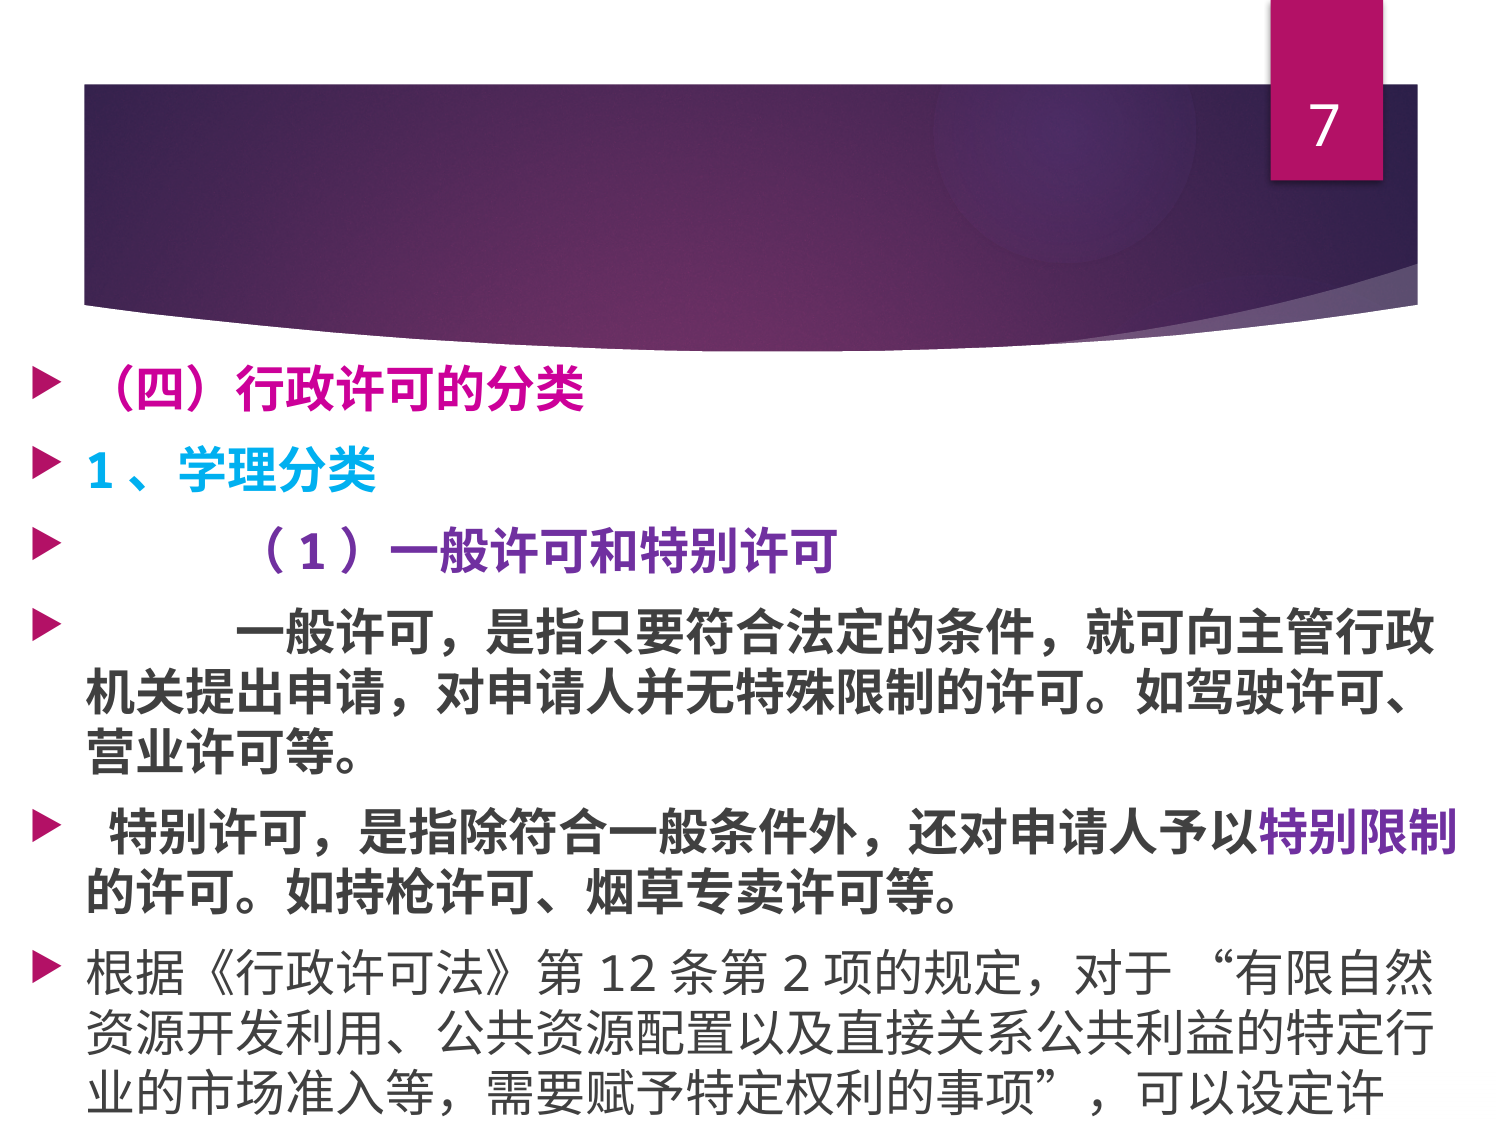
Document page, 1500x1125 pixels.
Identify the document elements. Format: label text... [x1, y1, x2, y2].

list （四）行政许可的分类 1、学理分类 （1）一般许可和特别许可 一般许可，是指只要符合法定的条件，就可向主管行政机关提出申请，对申请人并无特殊限制的许可。如驾驶许可、营业许可等。 特别许可，是指除符合一般条件外，还对申请人予以特别限制的许可。如持枪许可、烟草专卖许可等。 根据《行政许可法》第12条第2项的规定，对于 “有限自然资源开发利用、公共资源配置以及直接关系公共利益的特定行业的市场准入等，需要赋予特定权利的事项”，可以设定许可。 [13, 349, 1485, 918]
slide_number 7 [1259, 48, 1390, 175]
picture [1337, 1072, 1496, 1123]
